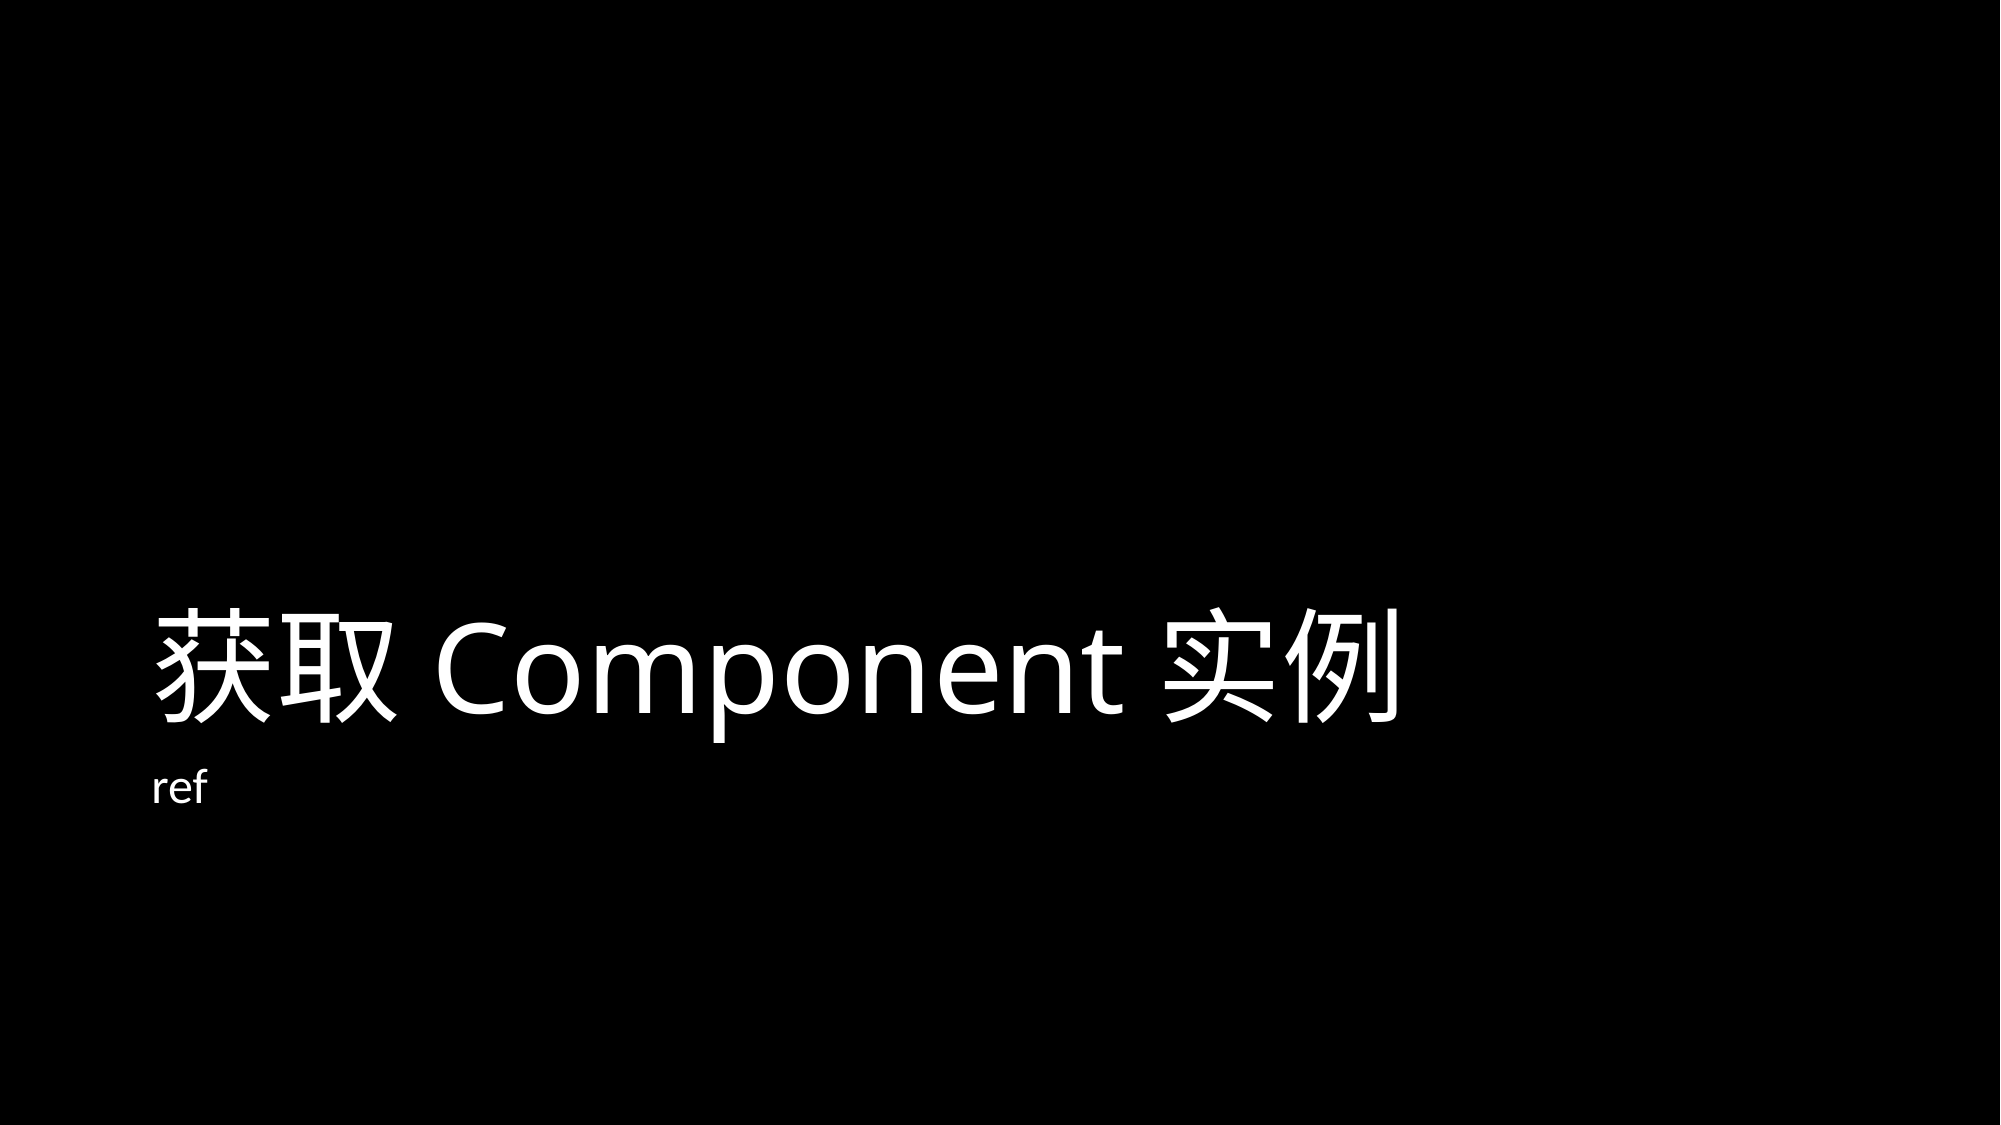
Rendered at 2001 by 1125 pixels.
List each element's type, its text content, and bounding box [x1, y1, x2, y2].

title 获取Component实例 [136, 280, 1862, 749]
list ref [136, 752, 1862, 999]
